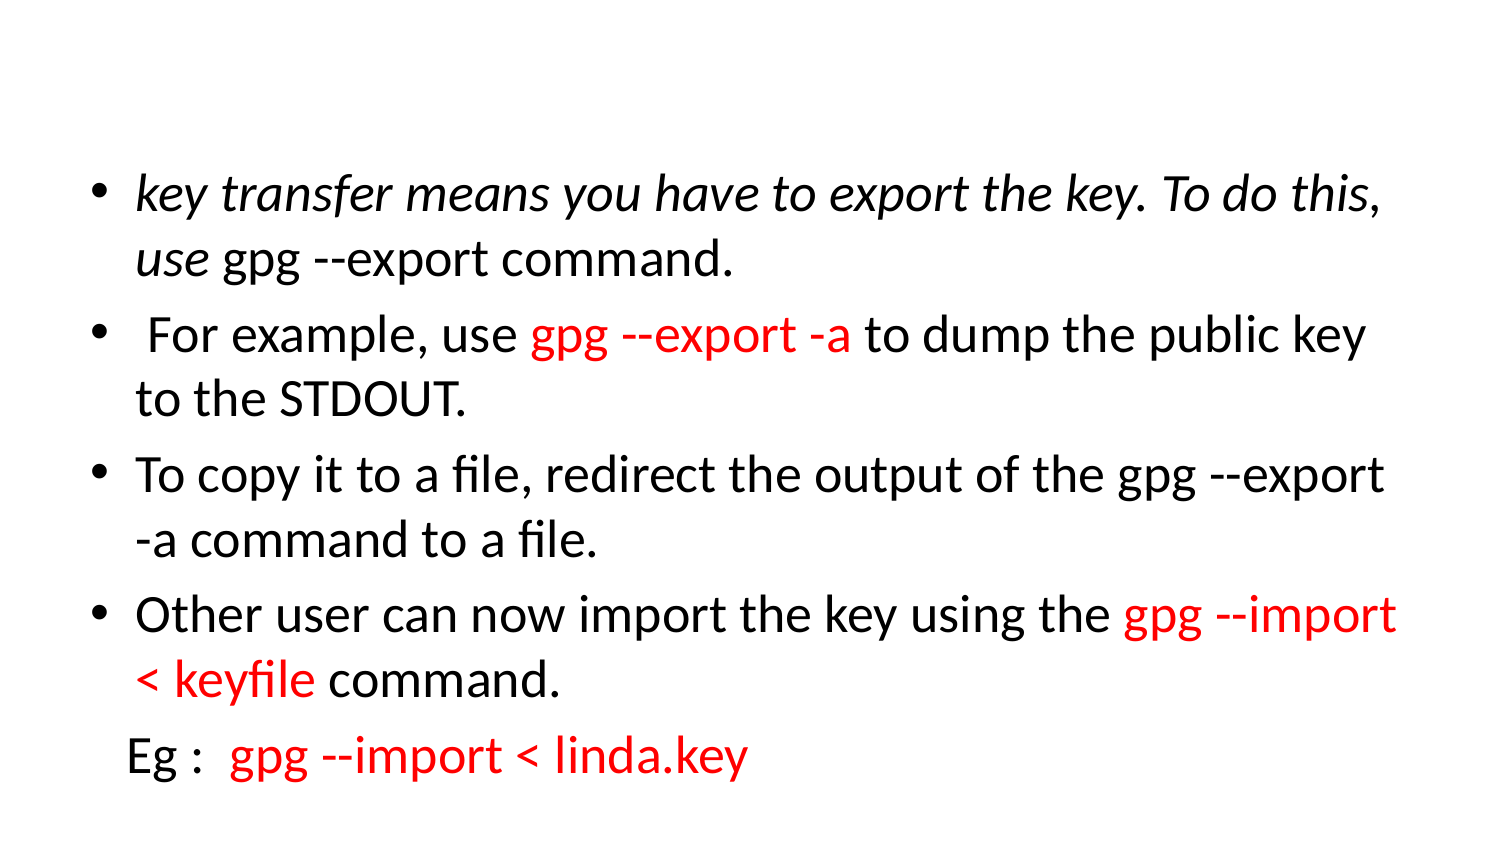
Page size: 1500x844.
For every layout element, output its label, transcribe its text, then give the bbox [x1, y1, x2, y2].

list key transfer means you have to export the key. To do this, use gpg --export command. For example, use gpg --export -a to dump the public key to the STDOUT. To copy it to a file, redirect the output of the gpg --export -a command to a file. Other user can now import the key using the gpg --import < keyfile command. Eg : gpg --import < linda.key [75, 150, 1425, 797]
